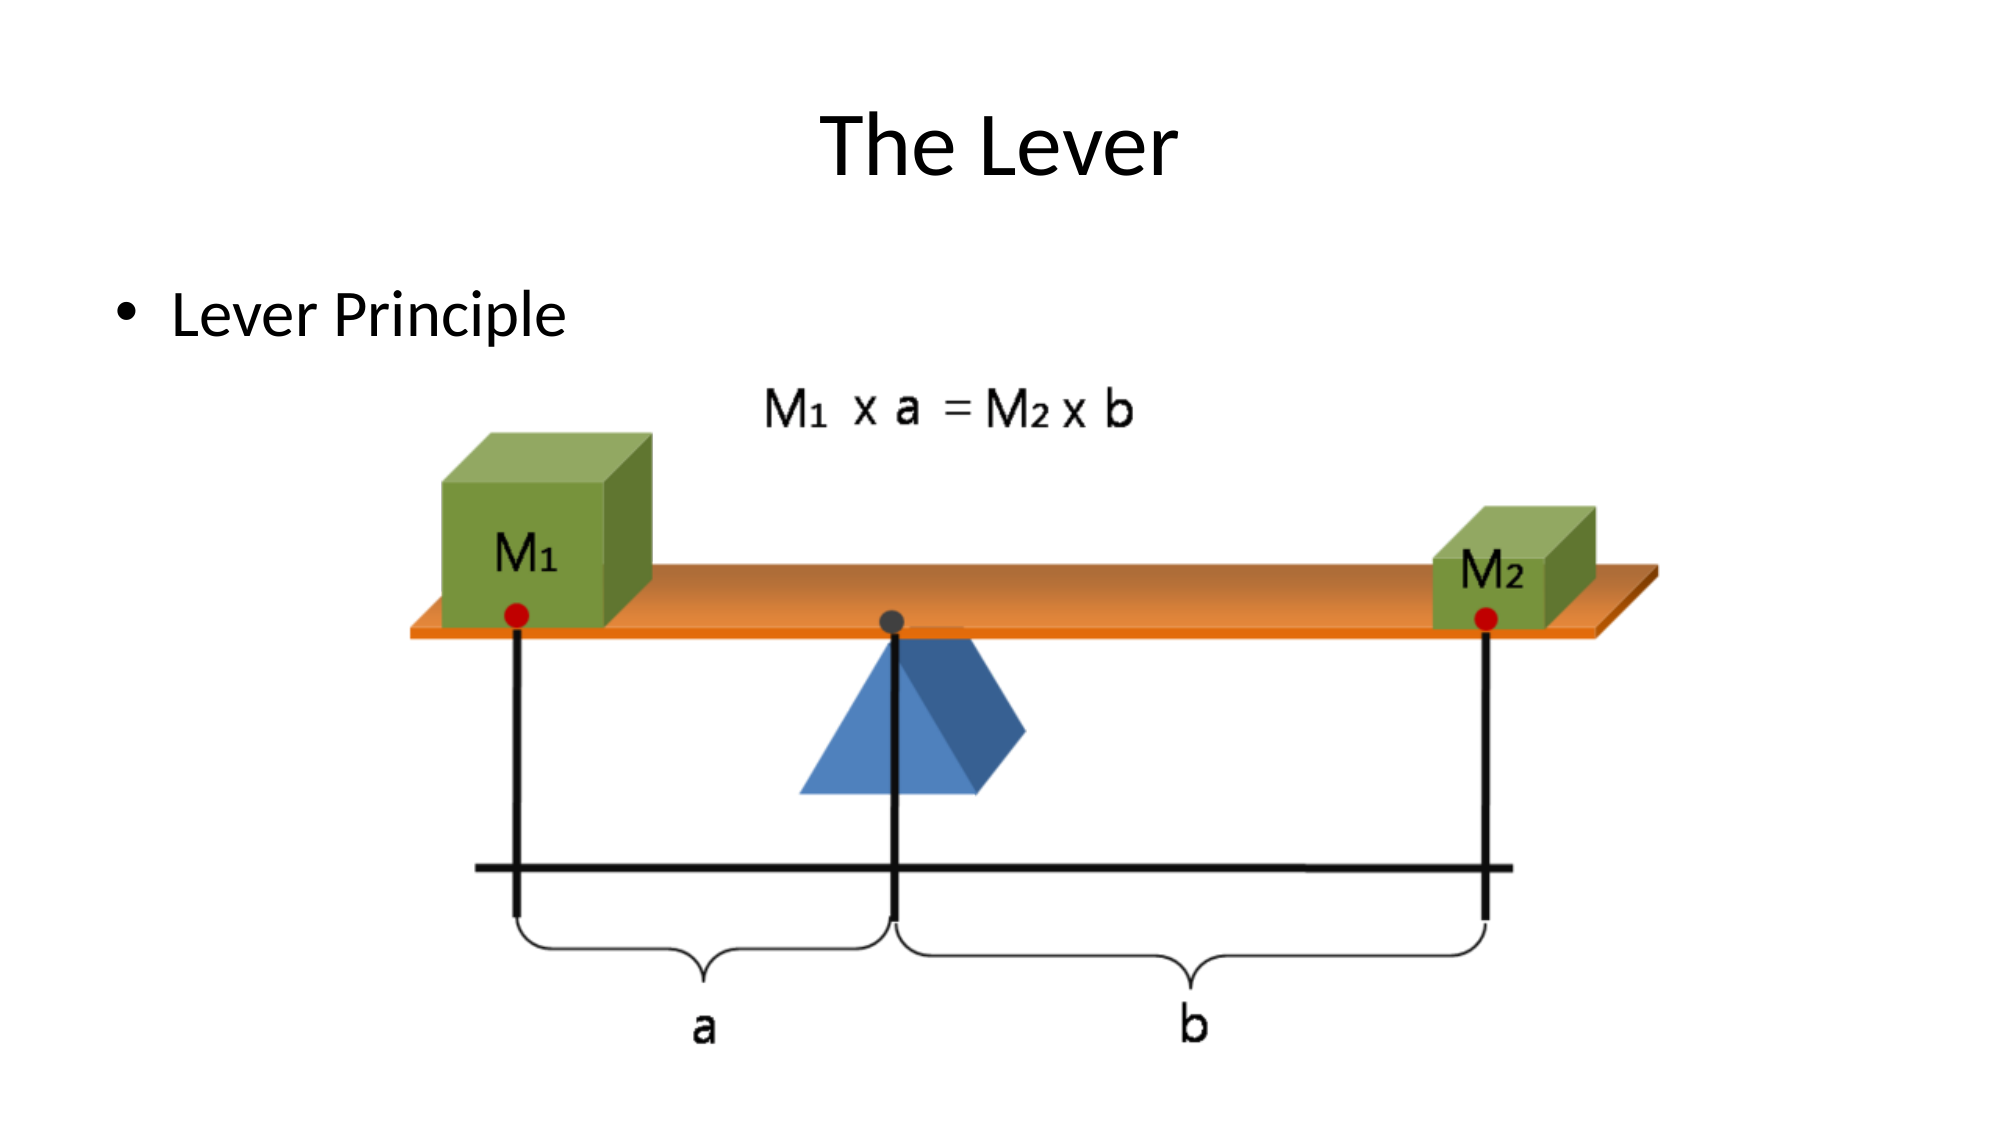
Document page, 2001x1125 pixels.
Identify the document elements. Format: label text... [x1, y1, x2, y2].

list Lever Principle [99, 262, 1900, 1005]
title The Lever [99, 45, 1900, 233]
picture [409, 354, 1660, 1066]
